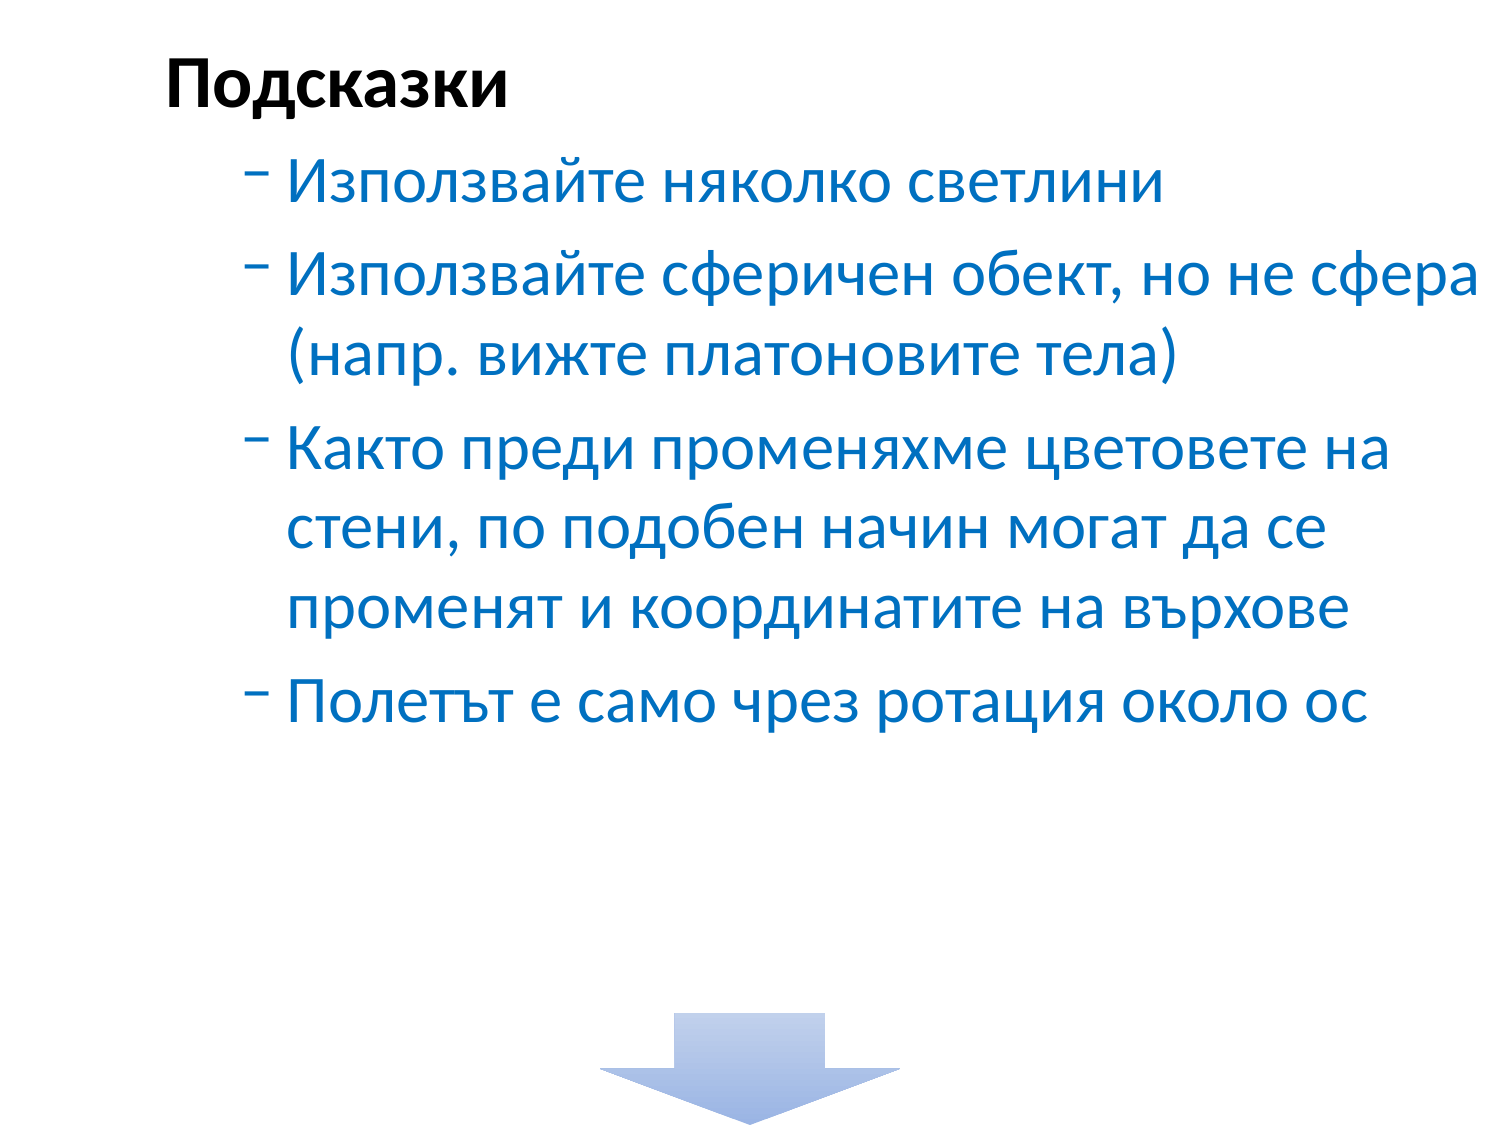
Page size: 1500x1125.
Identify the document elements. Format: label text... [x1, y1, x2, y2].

list Подсказки Използвайте няколко светлини Използвайте сферичен обект, но не сфера (напр. вижте платоновите тела) Както преди променяхме цветовете на стени, по подобен начин могат да се променят и координатите на върхове Полетът е само чрез ротация около ос [150, 24, 1500, 1100]
text_box [597, 1010, 903, 1125]
